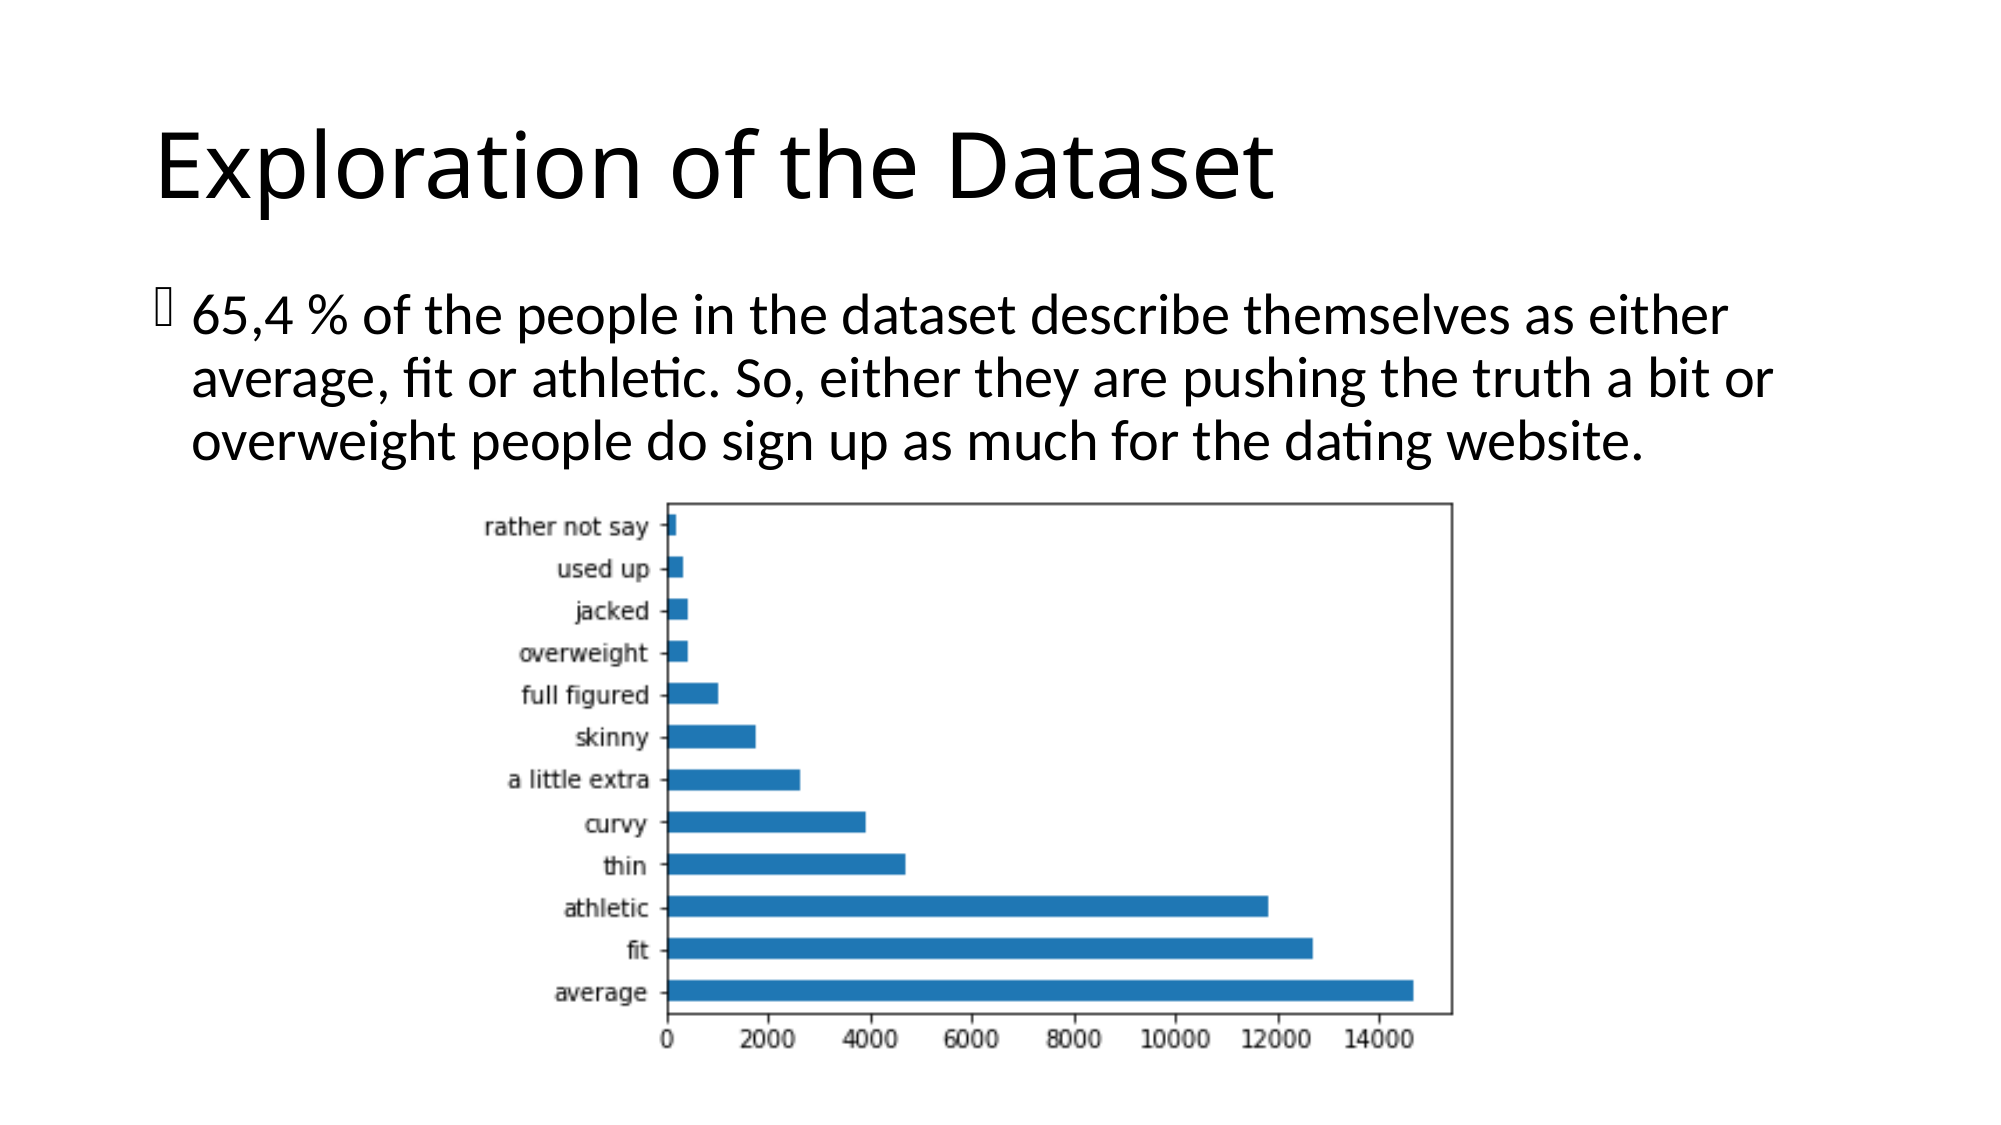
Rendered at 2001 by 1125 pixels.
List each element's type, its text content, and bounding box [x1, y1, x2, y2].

list 65,4 % of the people in the dataset describe themselves as either average, fit or athletic. So, either they are pushing the truth a bit or overweight people do sign up as much for the dating website. [138, 276, 1864, 991]
title Exploration of the Dataset [138, 60, 1864, 276]
picture [452, 494, 1482, 1072]
